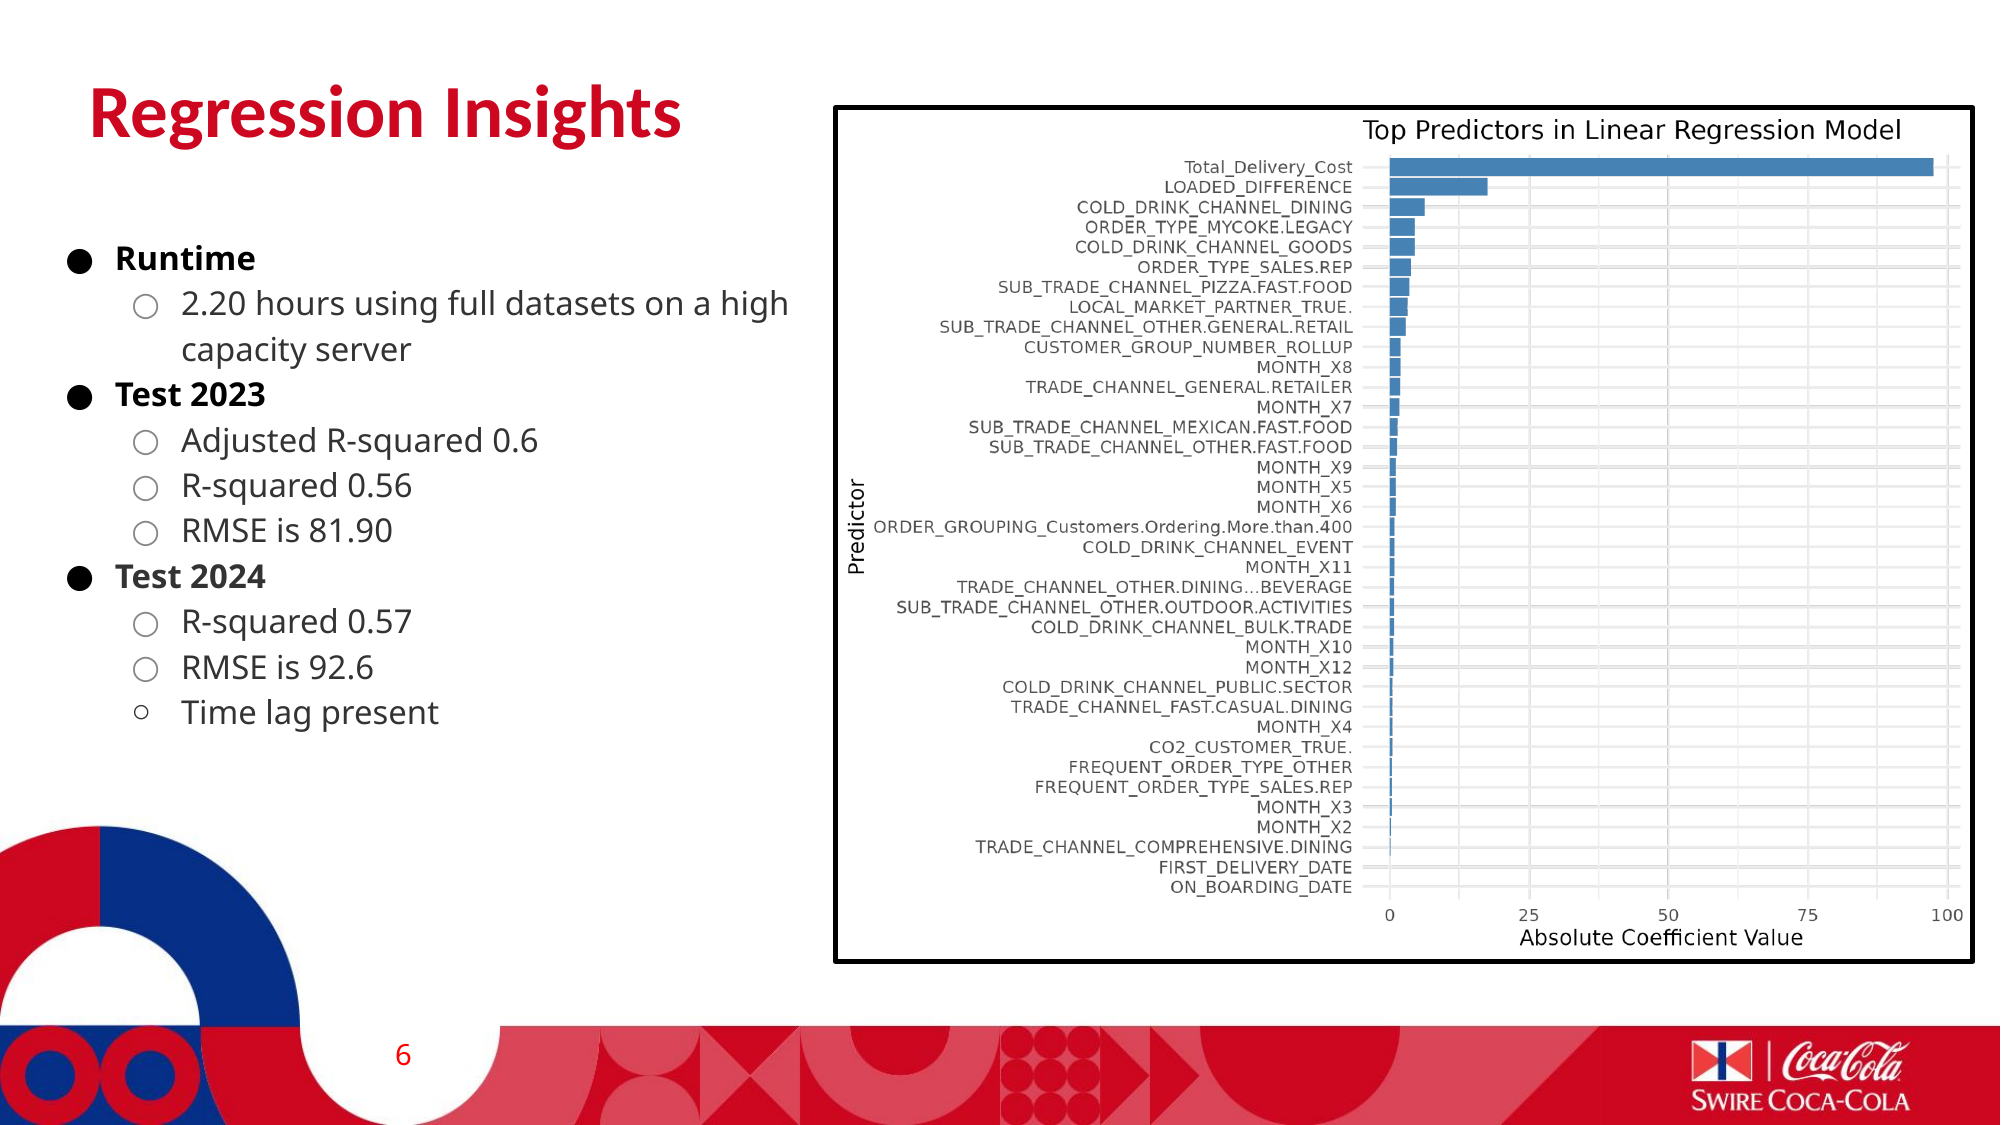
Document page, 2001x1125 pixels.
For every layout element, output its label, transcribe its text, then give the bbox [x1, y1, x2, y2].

picture [0, 0, 2000, 1125]
list Runtime 2.20 hours using full datasets on a high capacity server Test 2023 Adjusted R-squared 0.6 R-squared 0.56 RMSE is 81.90 Test 2024 R-squared 0.57 RMSE is 92.6 Time lag present [34, 180, 818, 784]
title Regression Insights [74, 52, 1800, 162]
slide_number ‹#› [178, 1026, 629, 1087]
